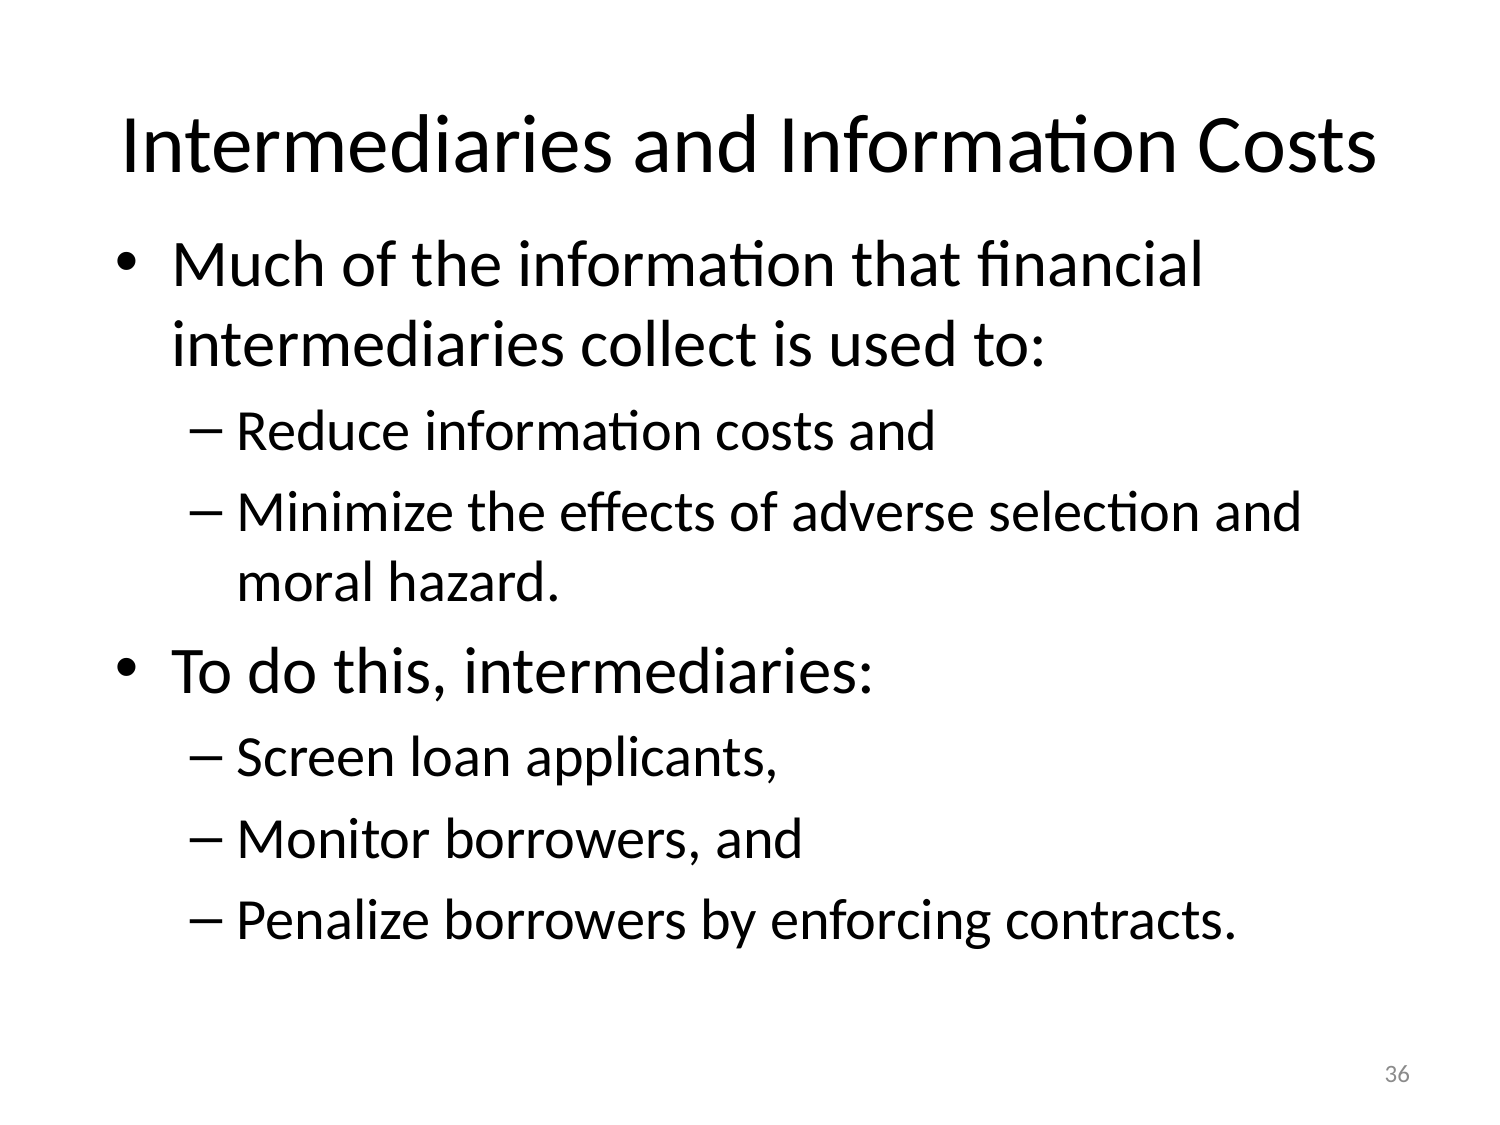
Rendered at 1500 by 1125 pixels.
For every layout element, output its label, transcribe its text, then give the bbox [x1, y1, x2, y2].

list Much of the information that financial intermediaries collect is used to: Reduce information costs and Minimize the effects of adverse selection and moral hazard. To do this, intermediaries: Screen loan applicants, Monitor borrowers, and Penalize borrowers by enforcing contracts. [99, 212, 1400, 975]
slide_number 36 [1074, 1042, 1425, 1103]
title Intermediaries and Information Costs [75, 45, 1425, 233]
